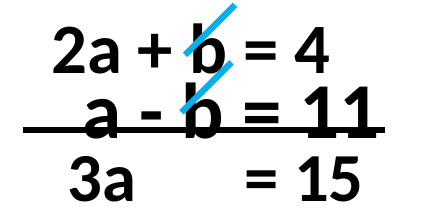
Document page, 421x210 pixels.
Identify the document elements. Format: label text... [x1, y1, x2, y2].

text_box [184, 4, 236, 56]
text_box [181, 62, 232, 113]
text_box 3a = 15 [59, 139, 372, 210]
text_box a - b = 11 [75, 56, 388, 169]
text_box 2a + b = 4 [34, 0, 347, 113]
